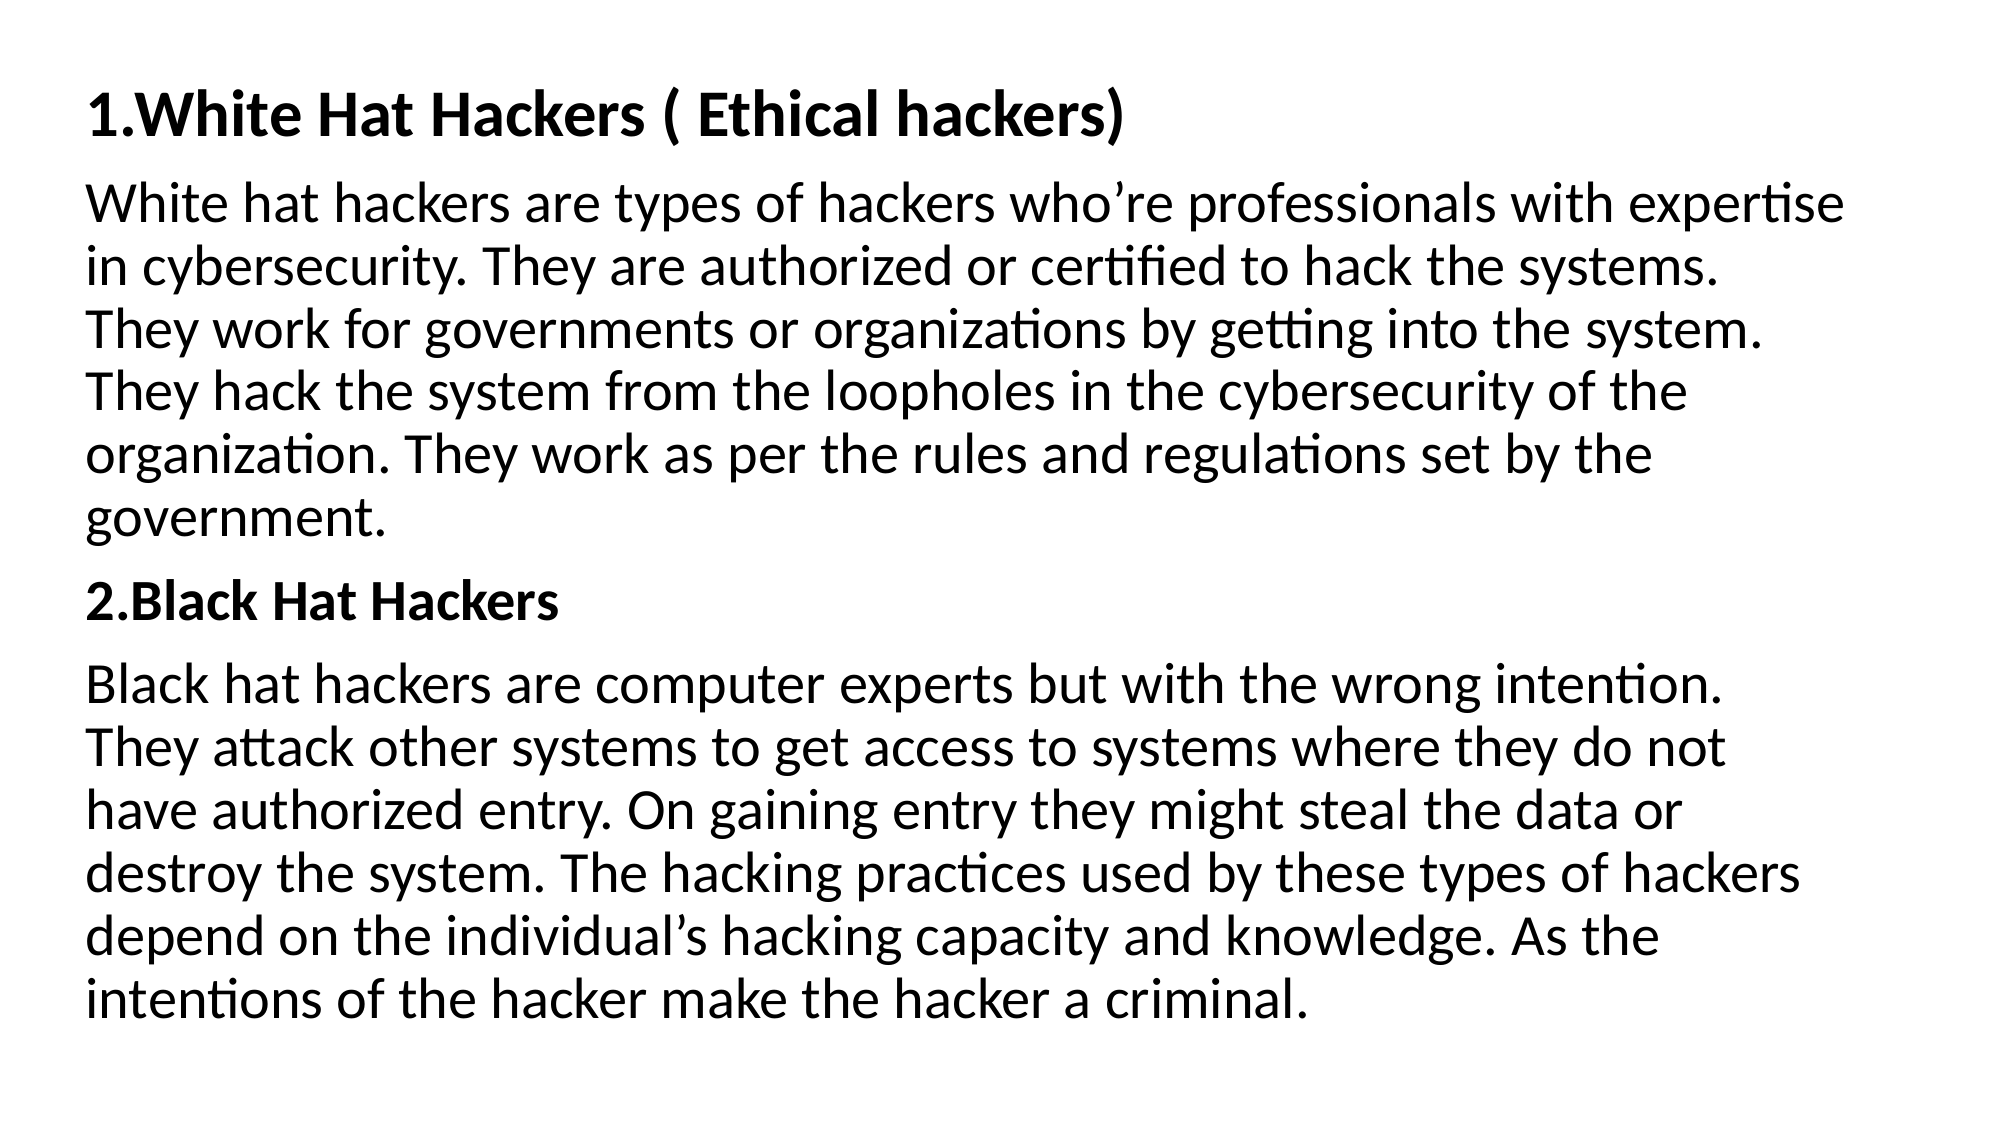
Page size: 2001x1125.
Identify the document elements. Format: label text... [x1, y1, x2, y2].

list 1.White Hat Hackers ( Ethical hackers) White hat hackers are types of hackers who’re professionals with expertise in cybersecurity. They are authorized or certified to hack the systems. They work for governments or organizations by getting into the system. They hack the system from the loopholes in the cybersecurity of the organization. They work as per the rules and regulations set by the government. 2.Black Hat Hackers Black hat hackers are computer experts but with the wrong intention. They attack other systems to get access to systems where they do not have authorized entry. On gaining entry they might steal the data or destroy the system. The hacking practices used by these types of hackers depend on the individual’s hacking capacity and knowledge. As the intentions of the hacker make the hacker a criminal. [70, 71, 1863, 1079]
